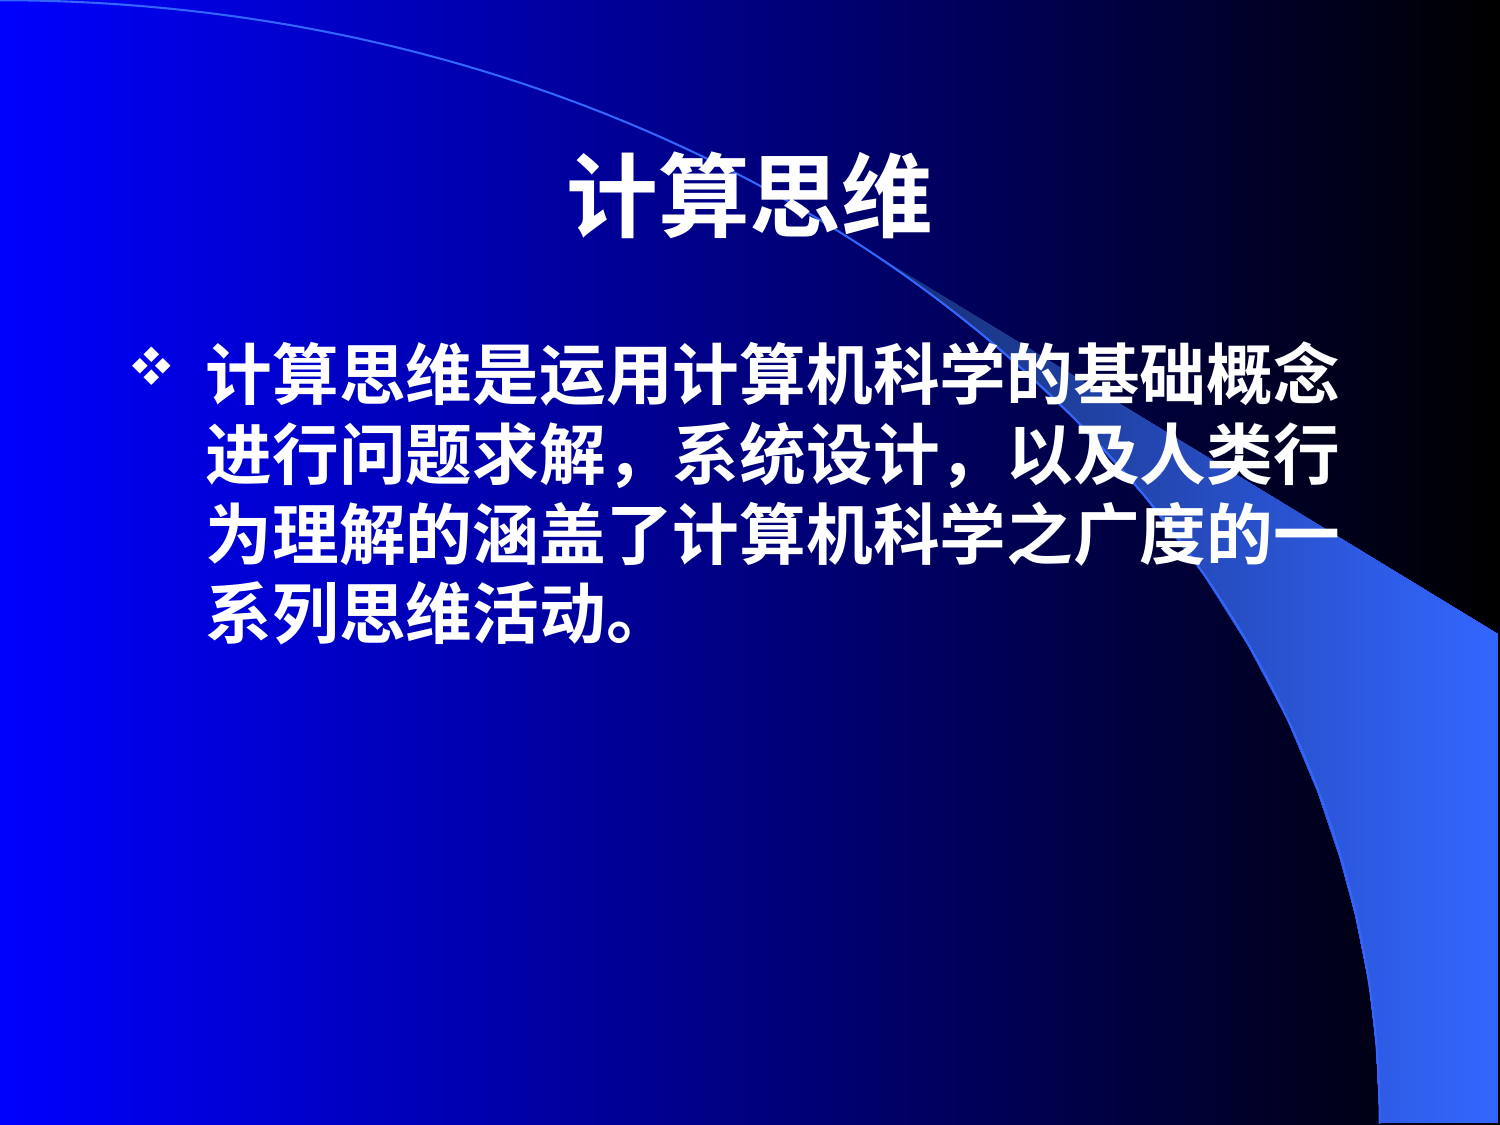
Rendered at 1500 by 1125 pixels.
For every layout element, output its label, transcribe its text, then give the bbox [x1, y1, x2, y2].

title 计算思维 [112, 99, 1388, 288]
list 计算思维是运用计算机科学的基础概念进行问题求解，系统设计，以及人类行为理解的涵盖了计算机科学之广度的一系列思维活动。 [112, 324, 1388, 1001]
